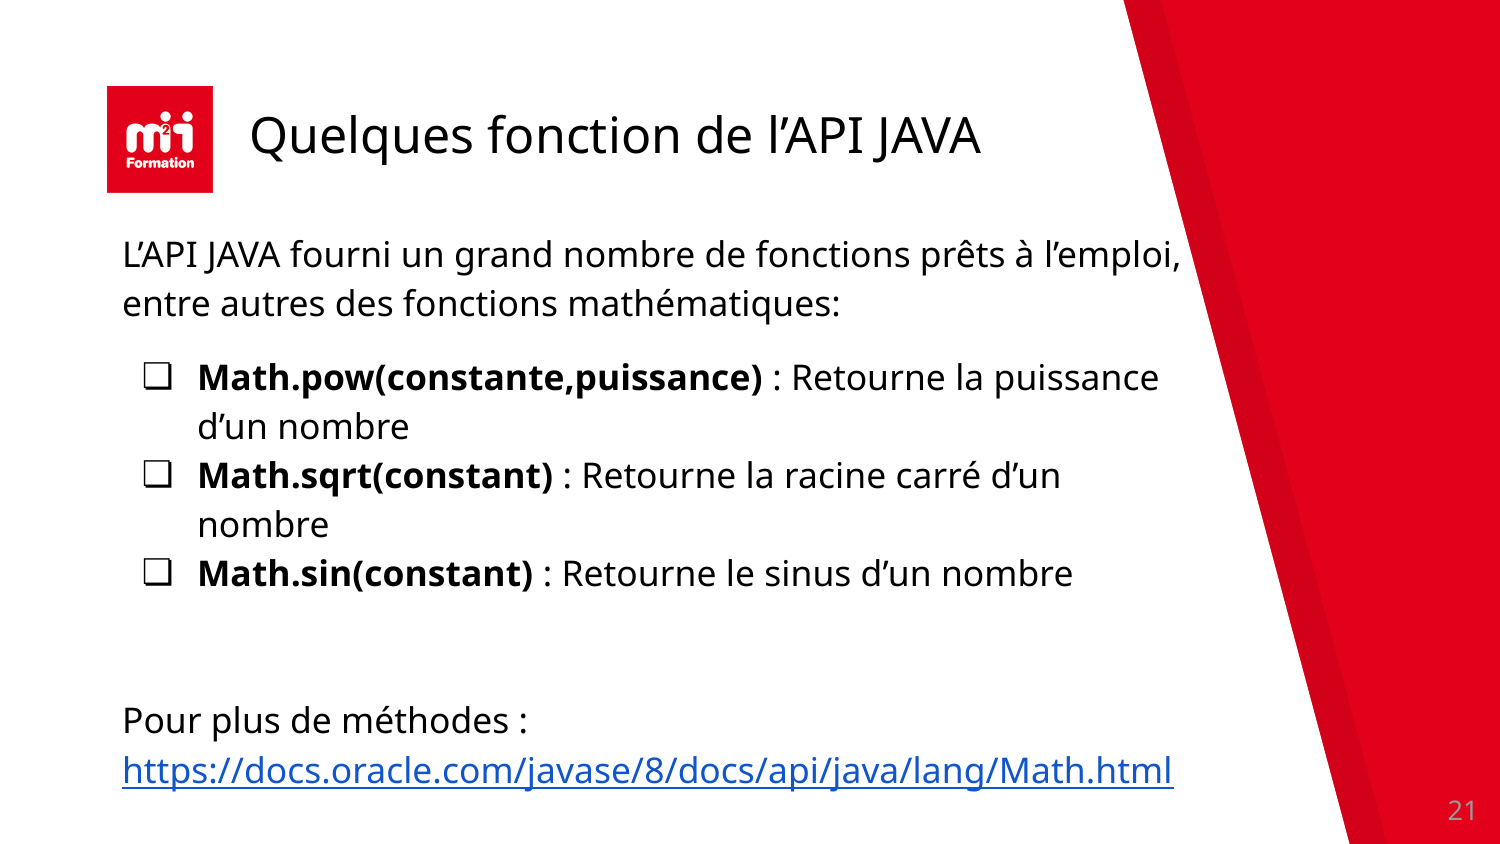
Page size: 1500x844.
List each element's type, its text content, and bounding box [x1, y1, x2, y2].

title Quelques fonction de l’API JAVA [234, 111, 1117, 179]
picture [106, 86, 214, 193]
slide_number ‹#› [1403, 779, 1494, 844]
text_box L’API JAVA fourni un grand nombre de fonctions prêts à l’emploi, entre autres des fonctions mathématiques: Math.pow(constante,puissance) : Retourne la puissance d’un nombre Math.sqrt(constant) : Retourne la racine carré d’un nombre Math.sin(constant) : Retourne le sinus d’un nombre Pour plus de méthodes : https://docs.oracle.com/javase/8/docs/api/java/lang/Math.html [107, 211, 1218, 844]
